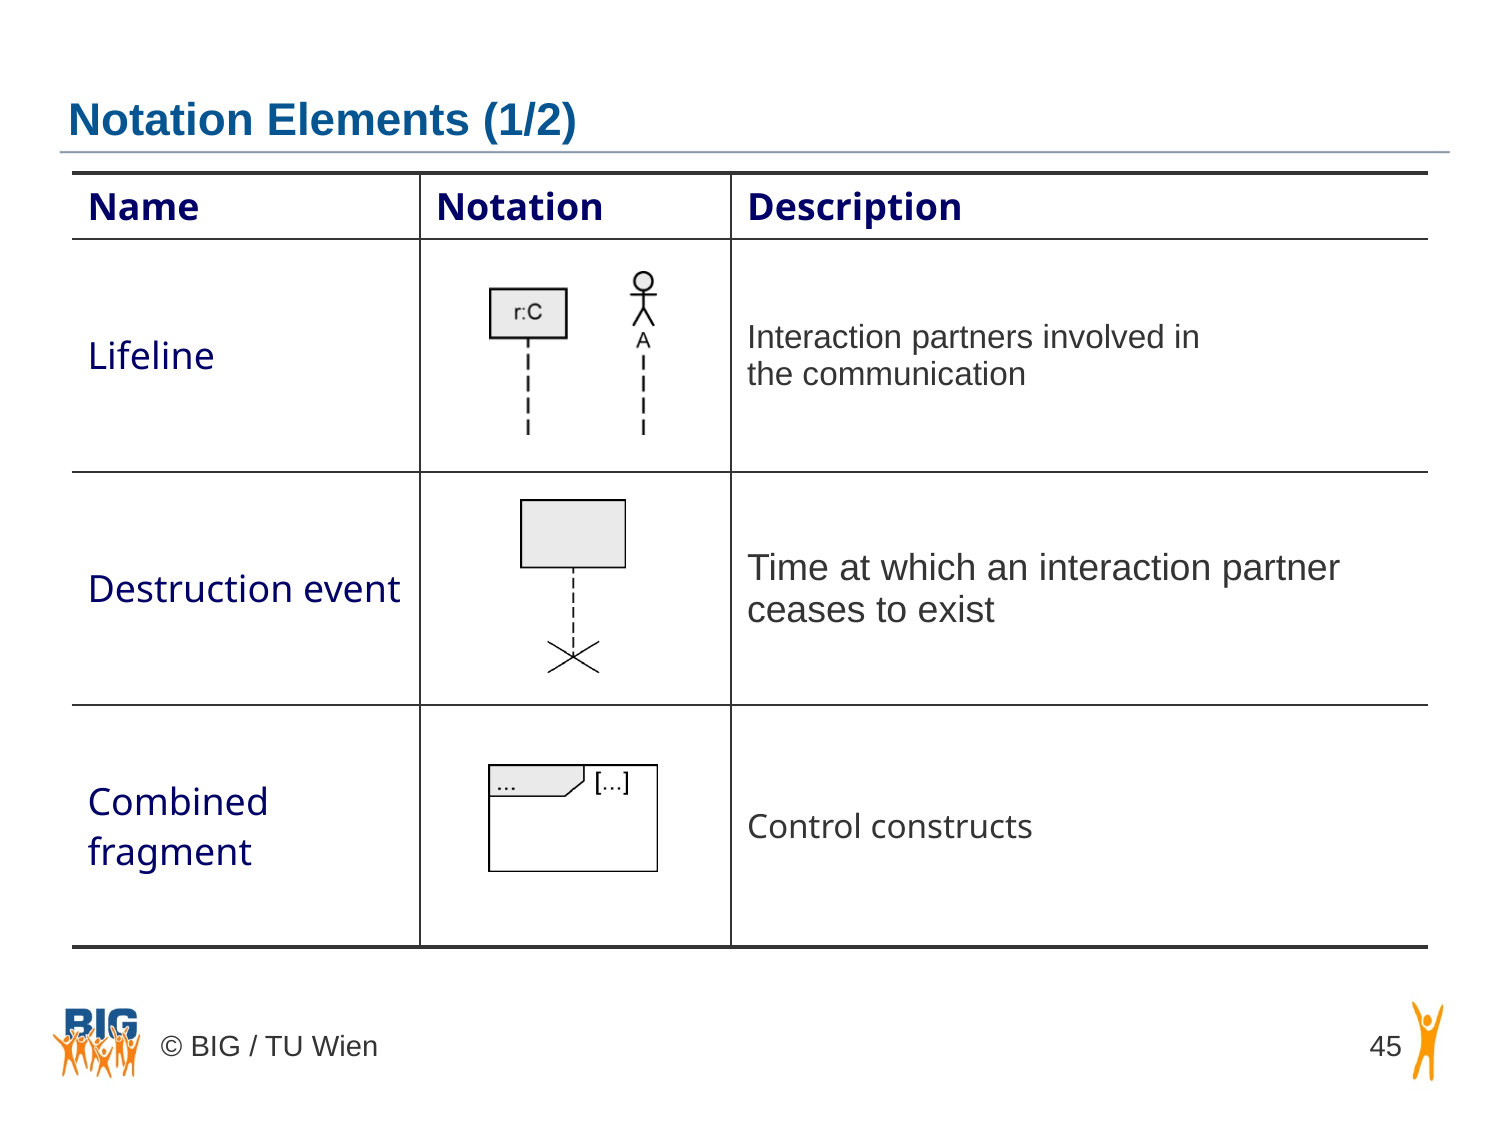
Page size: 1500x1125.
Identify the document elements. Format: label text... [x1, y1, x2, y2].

table_cell Destruction event [72, 473, 419, 704]
table_cell [421, 706, 730, 945]
table_cell [421, 473, 730, 704]
picture [6, 1000, 145, 1123]
slide_number 45 [1241, 1019, 1418, 1095]
picture [488, 763, 658, 872]
table_header Name [72, 175, 419, 238]
table_cell Lifeline [72, 240, 419, 471]
title Notation Elements (1/2) [52, 24, 1454, 153]
picture [489, 271, 657, 435]
picture [1400, 991, 1494, 1125]
table_cell Interaction partners involved in the communication [732, 240, 1428, 471]
table_header Notation [421, 175, 730, 238]
picture [520, 499, 626, 673]
picture [0, 142, 1500, 163]
table_cell Time at which an interaction partner ceases to exist [732, 473, 1428, 704]
table_header Description [732, 175, 1428, 238]
table_cell Combined fragment [72, 706, 419, 945]
table_cell [421, 240, 730, 471]
table_cell Control constructs [732, 706, 1428, 945]
